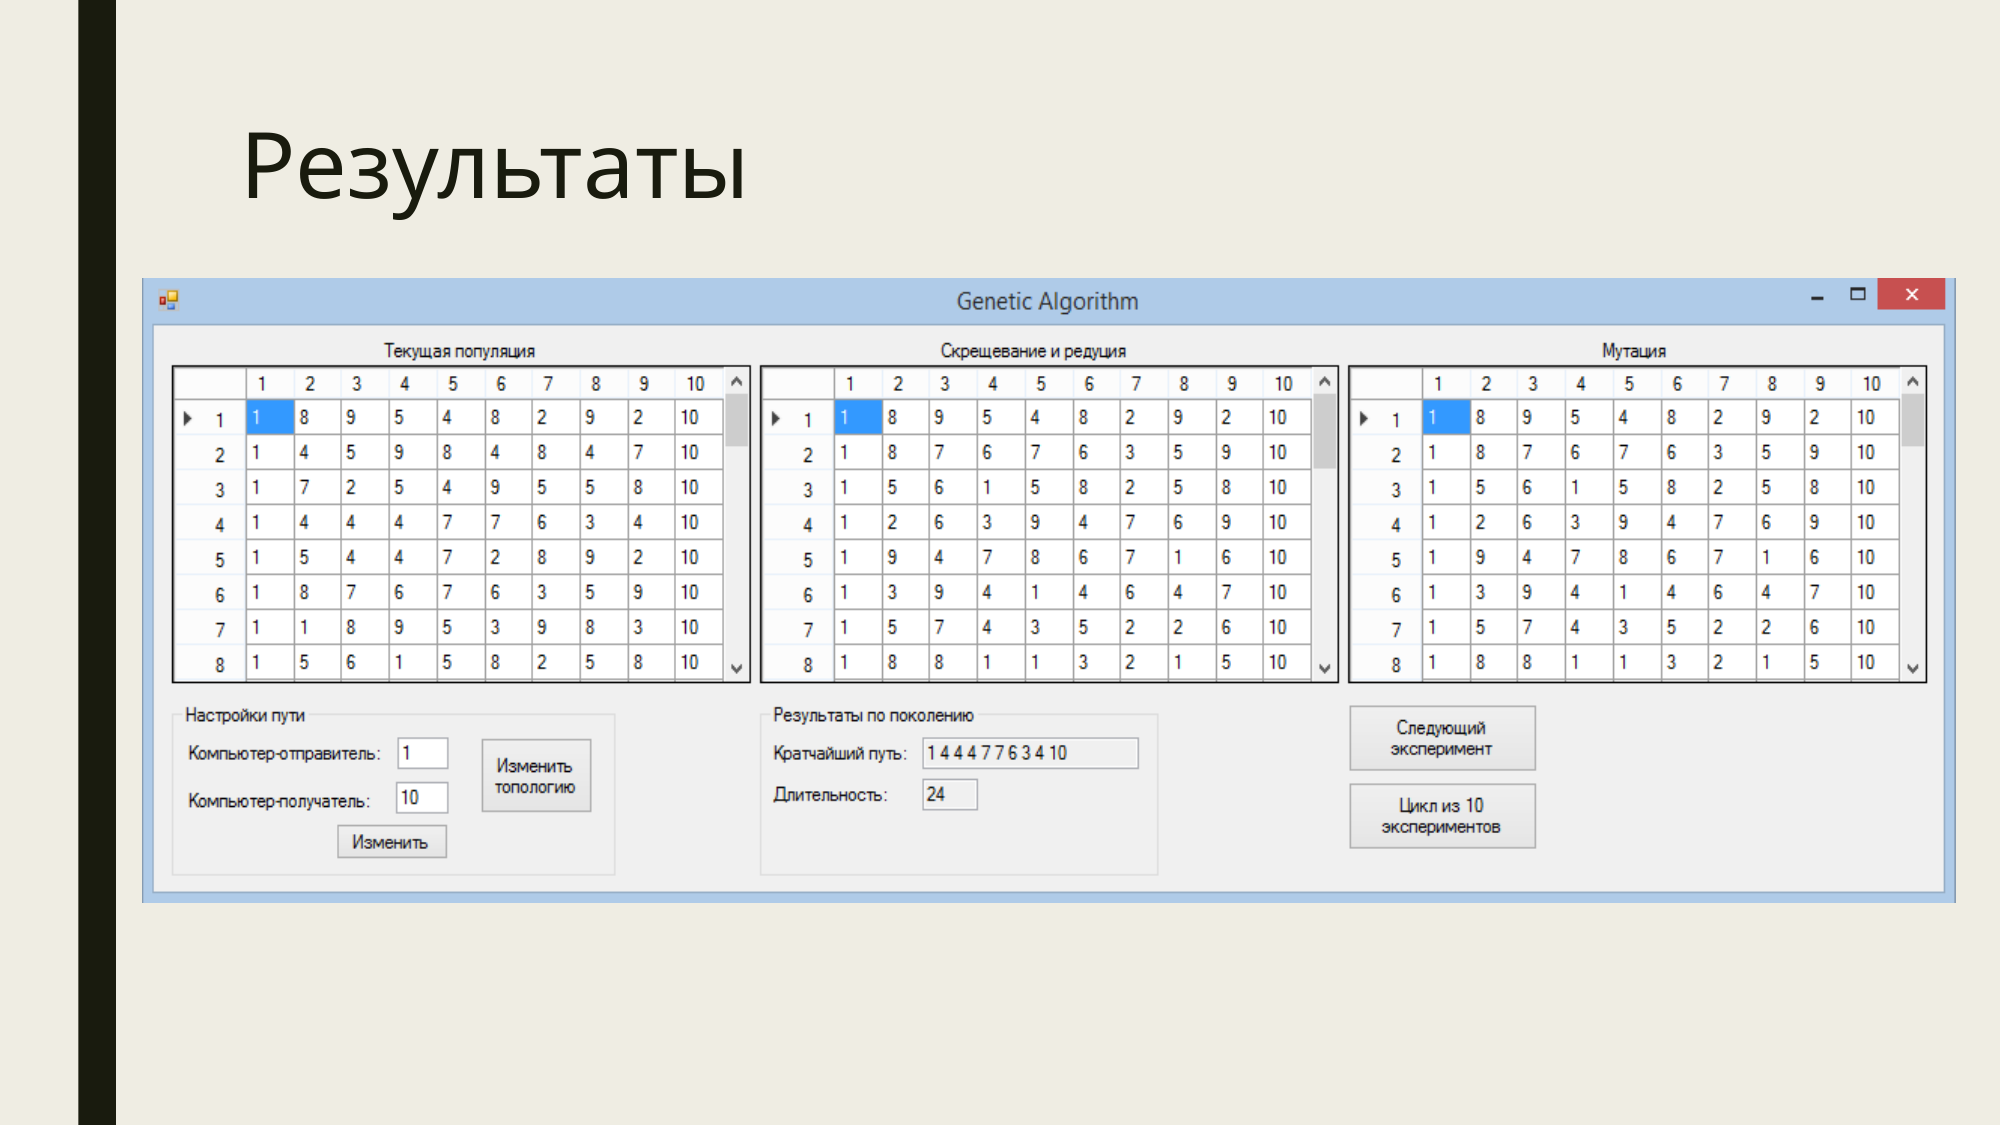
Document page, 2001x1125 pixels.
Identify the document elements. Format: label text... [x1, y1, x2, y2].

title Результаты [225, 112, 1800, 278]
picture [142, 278, 1956, 903]
